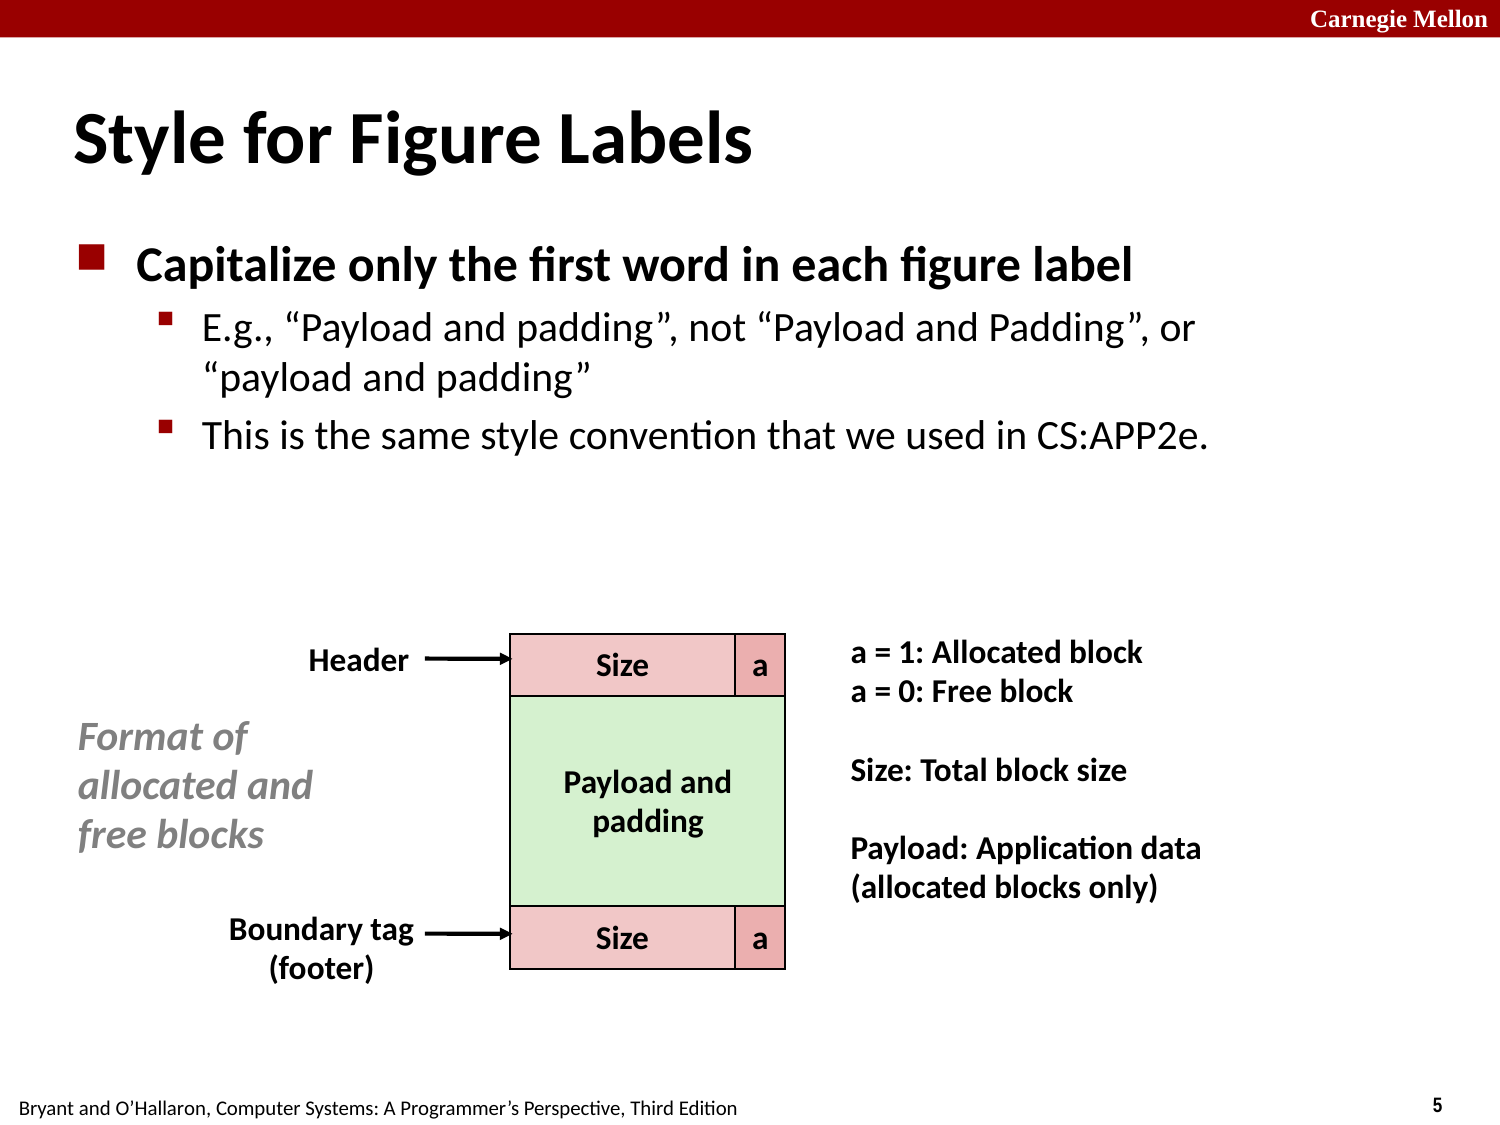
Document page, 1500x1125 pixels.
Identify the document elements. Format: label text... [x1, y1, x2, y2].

text_box Size [510, 633, 735, 696]
text_box [424, 652, 513, 666]
text_box a = 1: Allocated block a = 0: Free block Size: Total block size Payload: Application data (allocated blocks only) [835, 624, 1218, 953]
list Capitalize only the first word in each figure label E.g., “Payload and padding”, not “Payload and Padding”, or “payload and padding” This is the same style convention that we used in CS:APP2e. [64, 223, 1361, 1040]
text_box Boundary tag (footer) [214, 901, 430, 996]
text_box Payload and padding [510, 696, 786, 906]
text_box Format of allocated and free blocks [63, 703, 329, 867]
text_box Header [294, 632, 425, 687]
text_box Size [510, 906, 735, 969]
title Style for Figure Labels [58, 71, 1305, 197]
text_box a [735, 906, 786, 969]
text_box a [735, 633, 786, 696]
text_box [424, 927, 513, 940]
